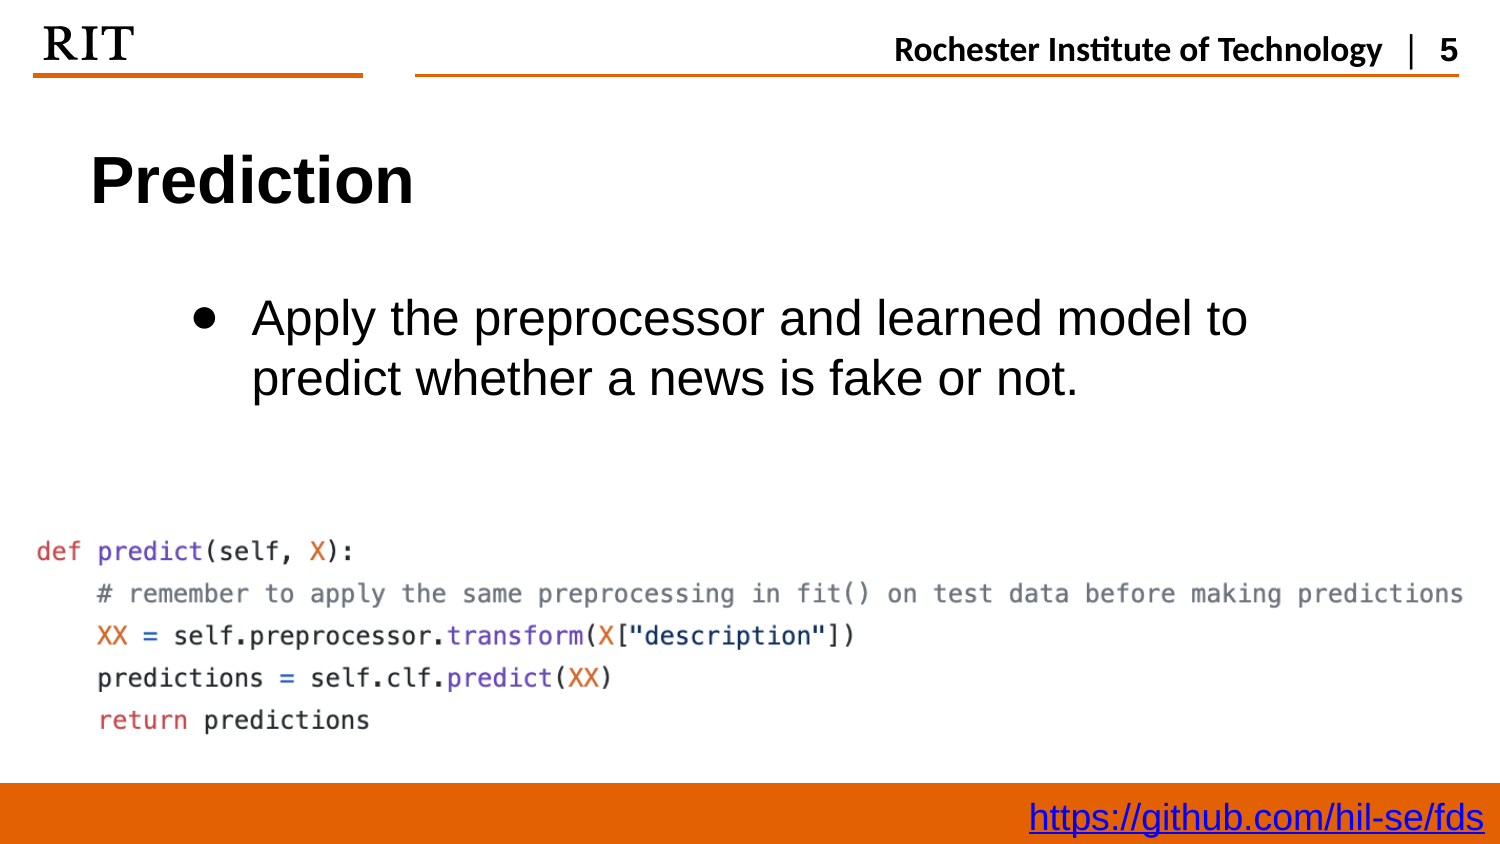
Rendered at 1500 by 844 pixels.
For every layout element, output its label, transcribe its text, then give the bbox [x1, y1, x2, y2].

title Prediction [75, 110, 1425, 243]
text_box Apply the preprocessor and learned model to predict whether a news is fake or not. [161, 270, 1371, 536]
picture [24, 537, 1476, 751]
picture [39, 18, 137, 68]
